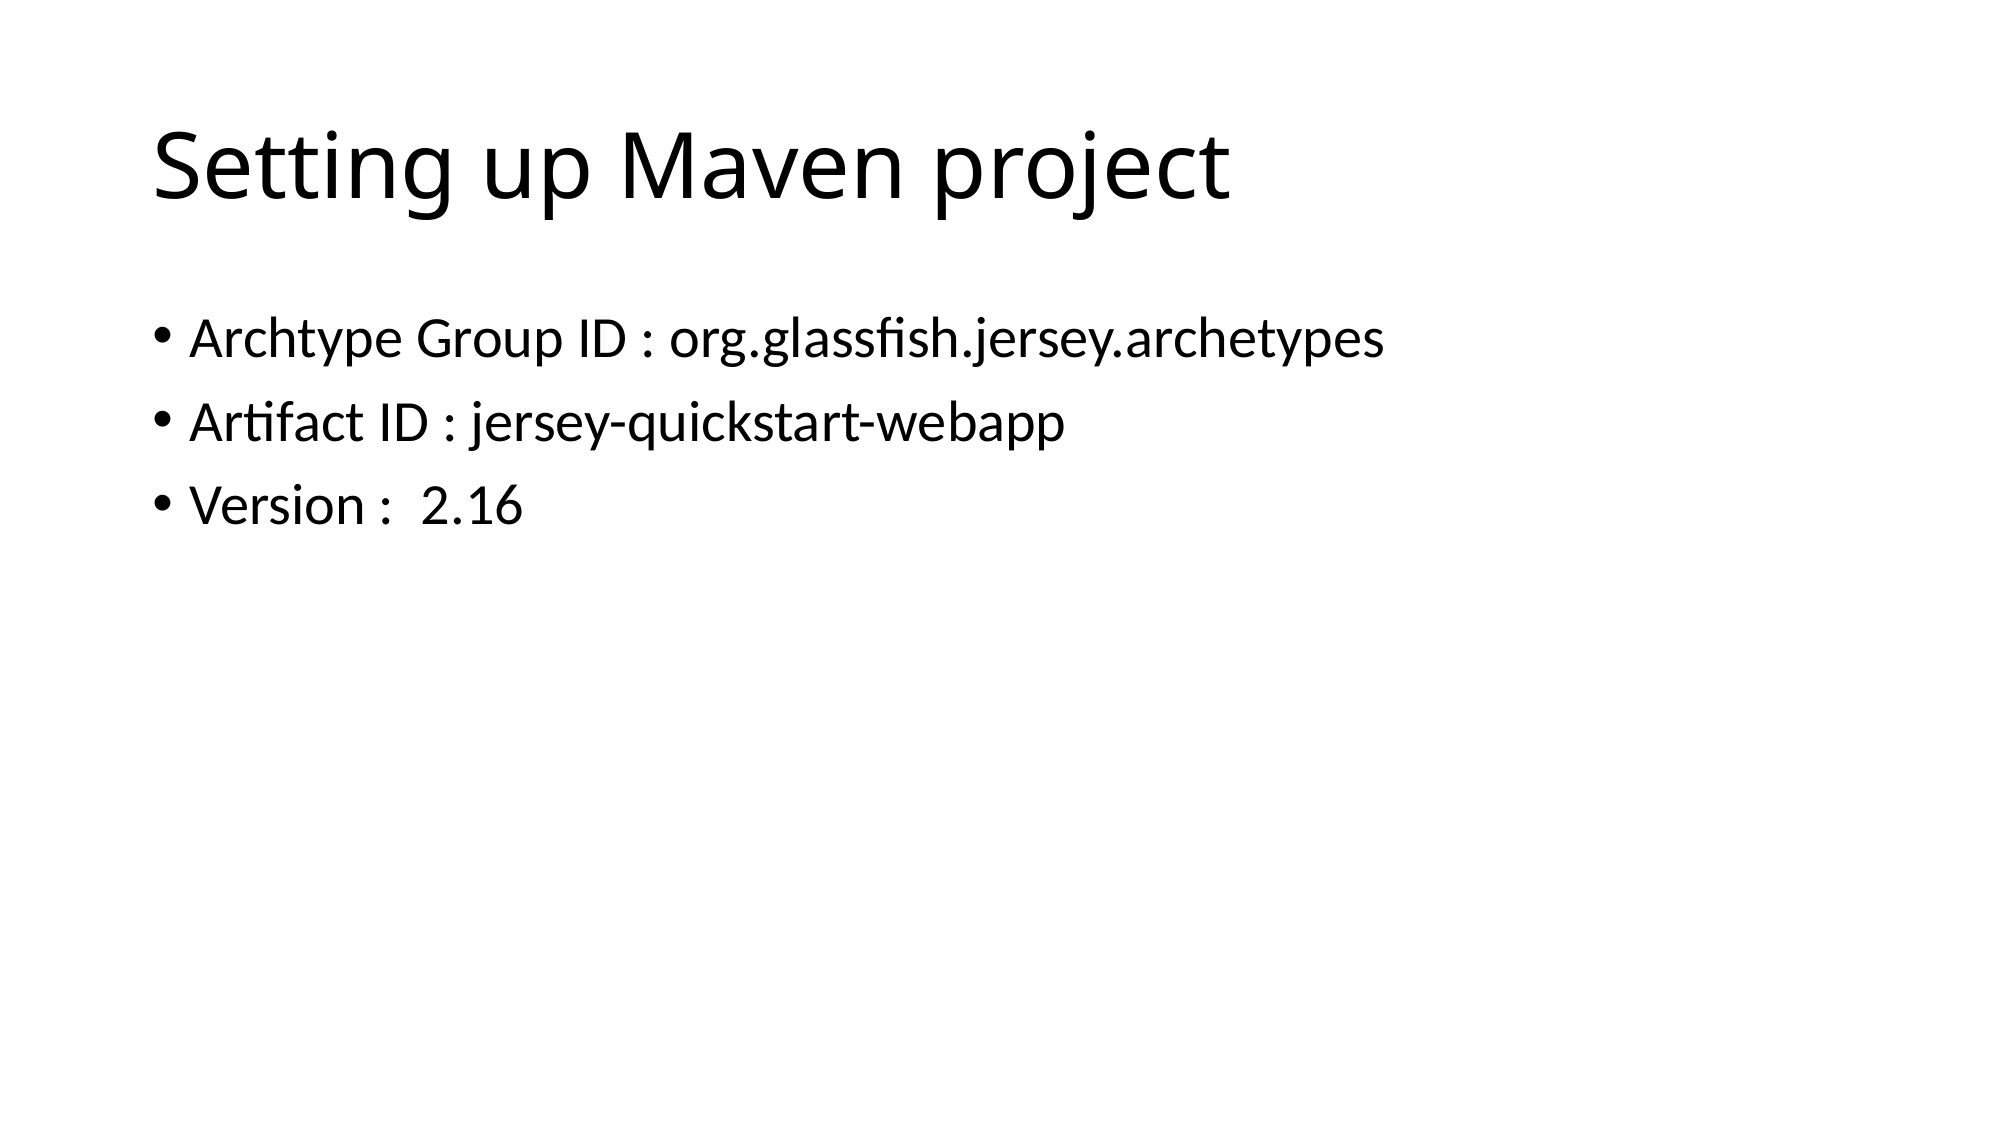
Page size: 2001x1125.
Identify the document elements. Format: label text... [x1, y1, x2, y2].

title Setting up Maven project [137, 59, 1863, 278]
list Archtype Group ID : org.glassfish.jersey.archetypes Artifact ID : jersey-quickstart-webapp Version : 2.16 [137, 299, 1863, 1014]
